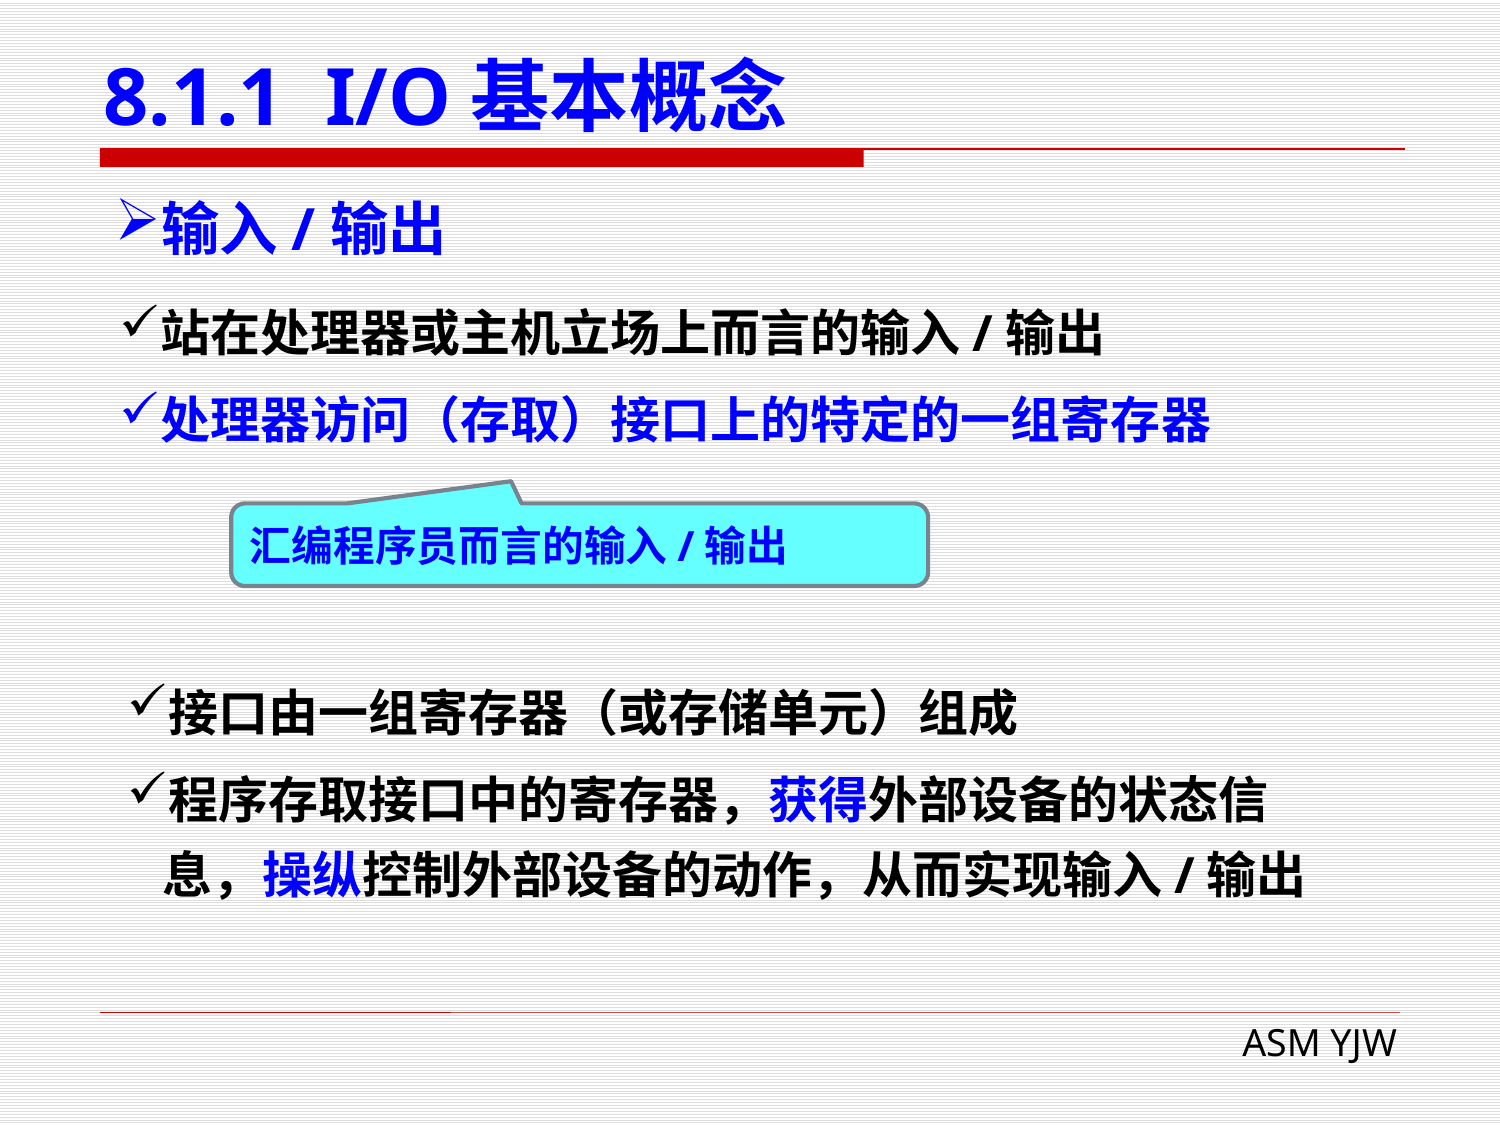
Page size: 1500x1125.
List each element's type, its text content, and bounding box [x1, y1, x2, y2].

text_box 汇编程序员而言的输入/输出 [229, 479, 931, 589]
text_box 输入/输出 [100, 184, 1400, 270]
text_box 接口由一组寄存器（或存储单元）组成 程序存取接口中的寄存器，获得外部设备的状态信息，操纵控制外部设备的动作，从而实现输入/输出 [112, 658, 1325, 911]
text_box 站在处理器或主机立场上而言的输入/输出 处理器访问（存取）接口上的特定的一组寄存器 [104, 278, 1317, 457]
title 8.1.1 I/O基本概念 [88, 42, 1448, 149]
